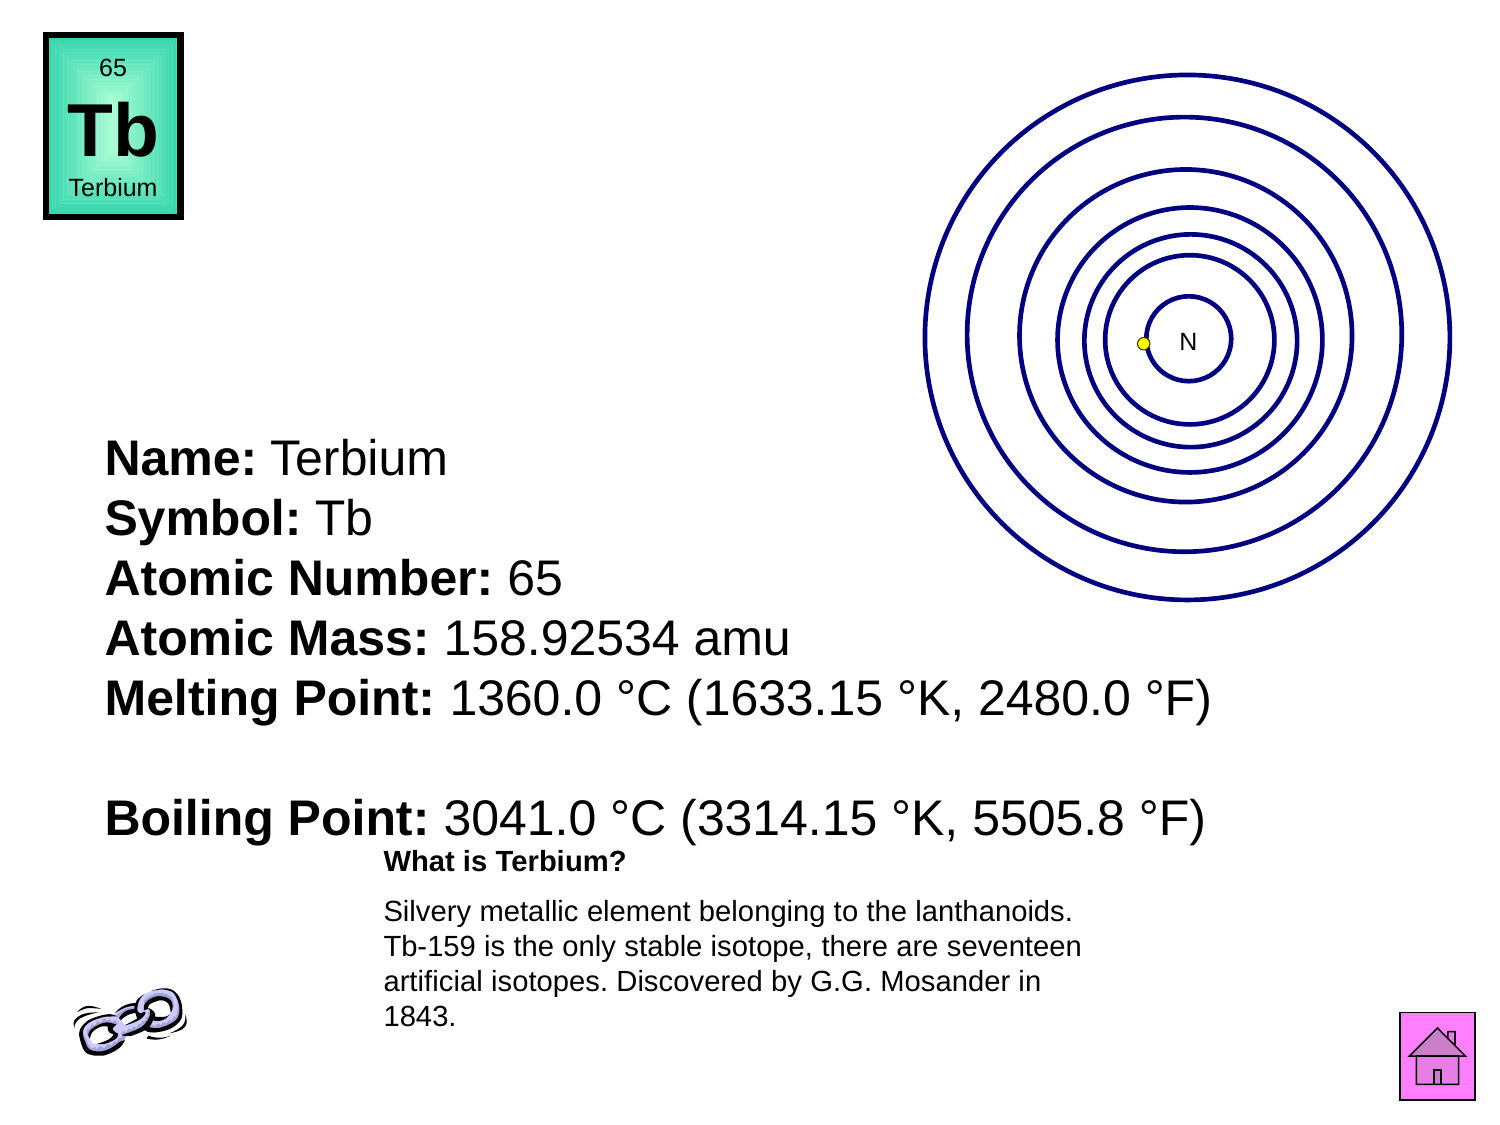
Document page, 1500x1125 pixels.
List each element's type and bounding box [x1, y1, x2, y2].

text_box [368, 835, 1132, 1089]
text_box [1399, 1012, 1475, 1100]
text_box [45, 35, 181, 217]
text_box [89, 74, 1450, 793]
picture [73, 987, 188, 1057]
